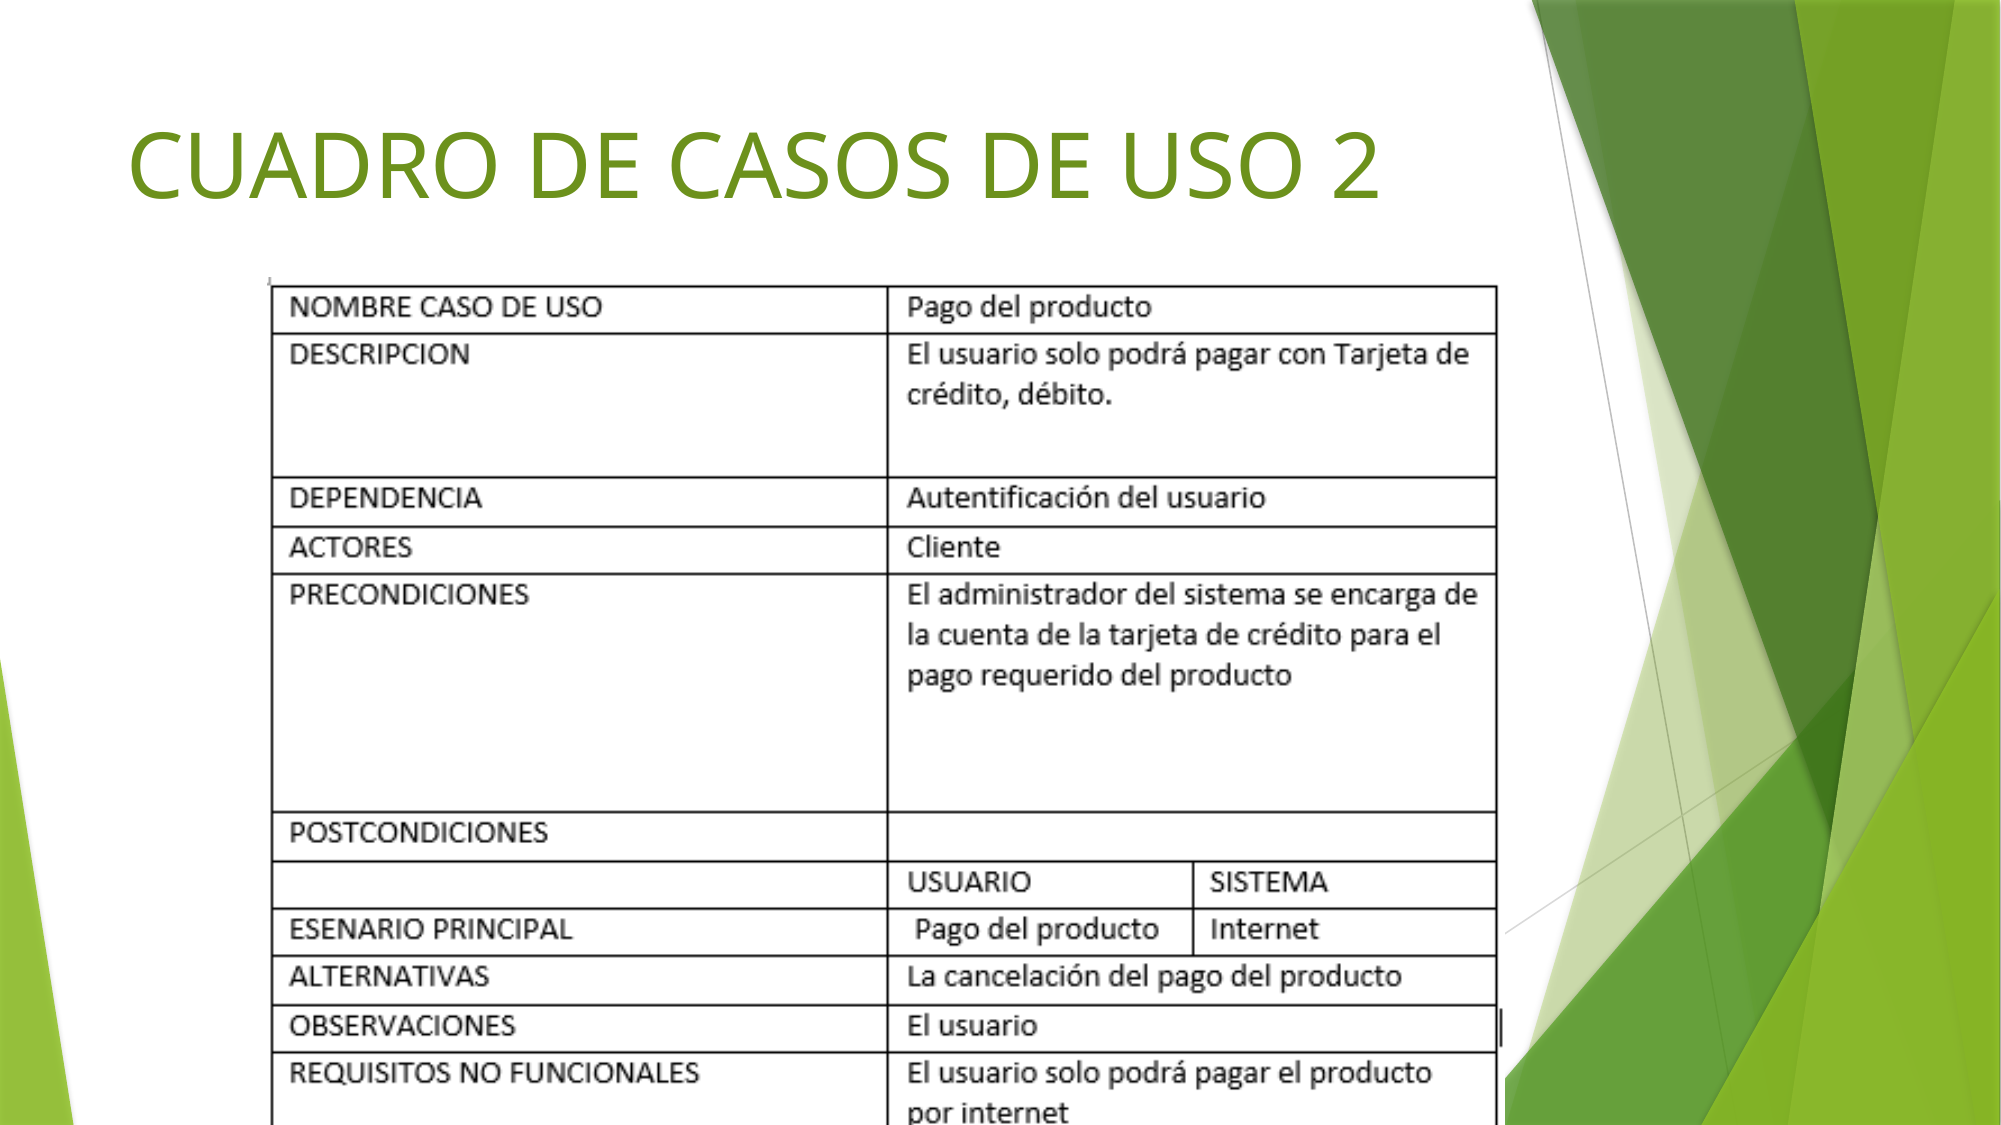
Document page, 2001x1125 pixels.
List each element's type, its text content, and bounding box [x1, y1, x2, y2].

title CUADRO DE CASOS DE USO 2 [111, 99, 1522, 317]
picture [266, 276, 1505, 1125]
